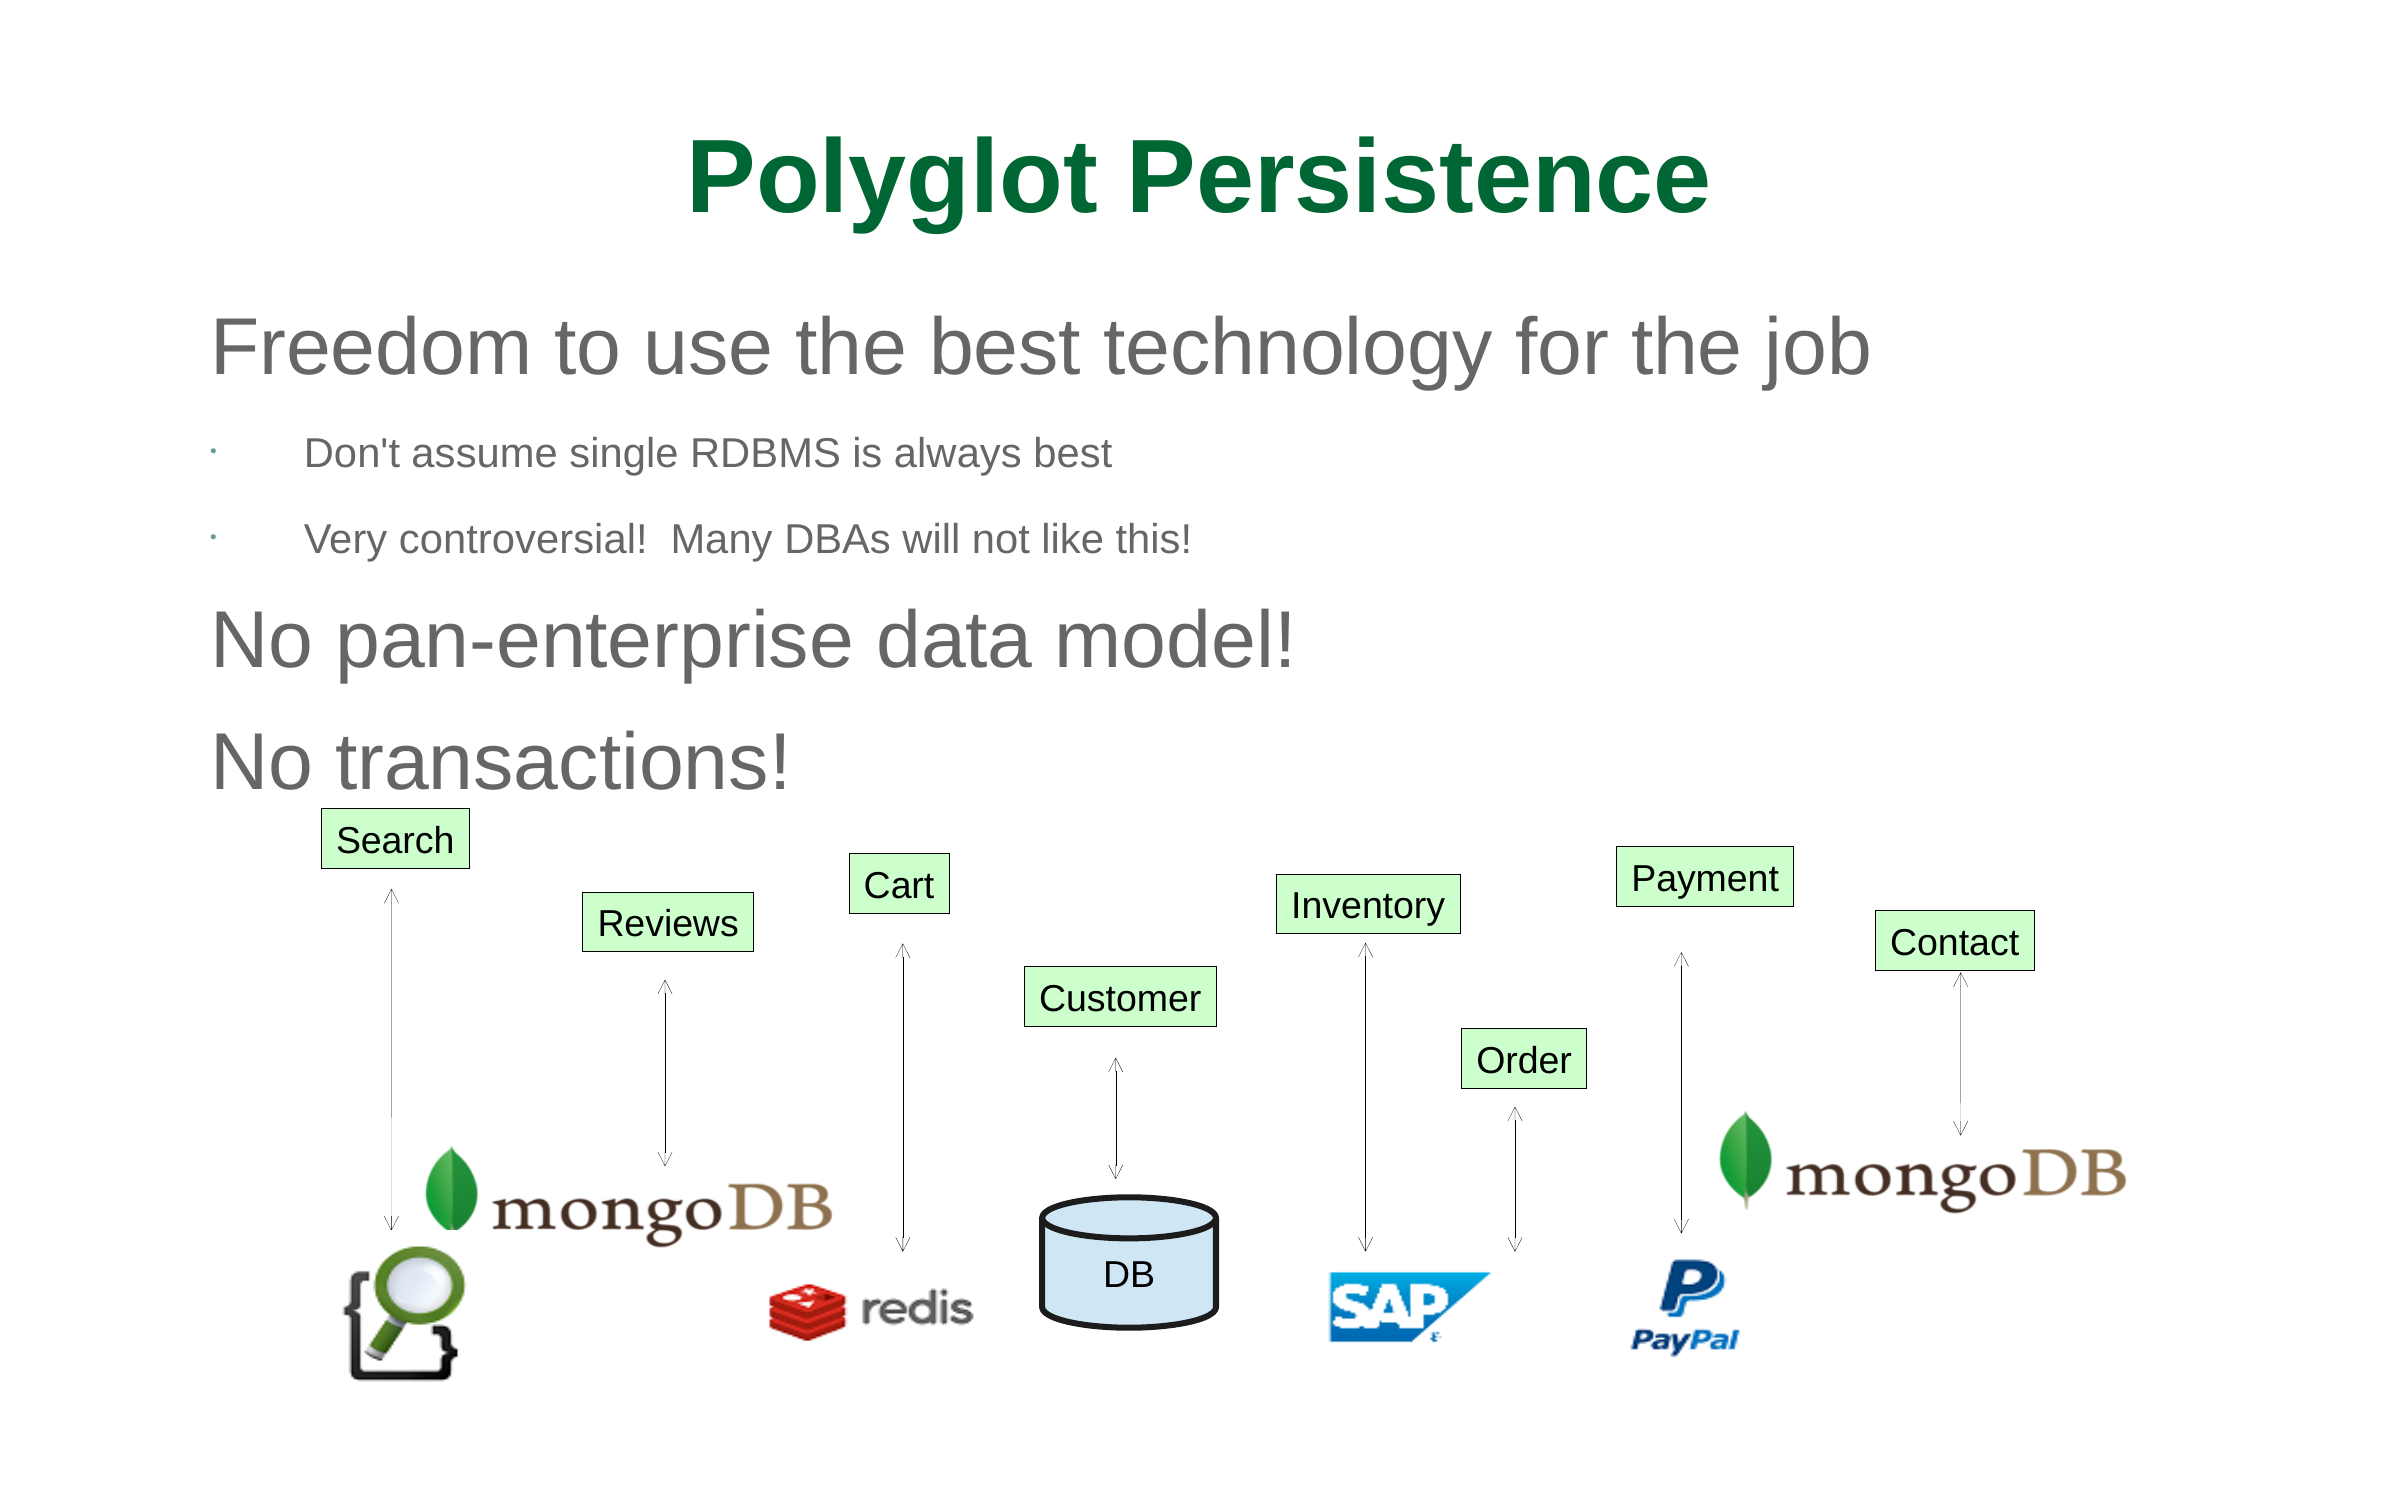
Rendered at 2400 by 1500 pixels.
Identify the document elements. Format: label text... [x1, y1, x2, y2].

picture [1327, 1269, 1548, 1346]
text_box [895, 953, 911, 1252]
text_box [1953, 972, 1968, 1106]
text_box [1358, 953, 1373, 1252]
title Polyglot Persistence [171, 45, 2229, 296]
text_box [657, 979, 673, 1141]
text_box [1507, 1106, 1523, 1252]
picture [268, 1141, 840, 1397]
text_box Customer [1024, 966, 1217, 1027]
text_box Contact [1875, 953, 2035, 971]
text_box Order [1461, 1028, 1587, 1089]
text_box [1674, 953, 1689, 1234]
picture [768, 1283, 976, 1343]
list Freedom to use the best technology for the job Don't assume single RDBMS is always best Very controversial! Many DBAs will not like this! No pan-enterprise data model! No transactions! [210, 293, 2207, 953]
picture [1614, 1243, 1751, 1361]
text_box [384, 953, 399, 1230]
picture [1711, 1106, 2134, 1218]
text_box DB [1042, 1197, 1217, 1328]
